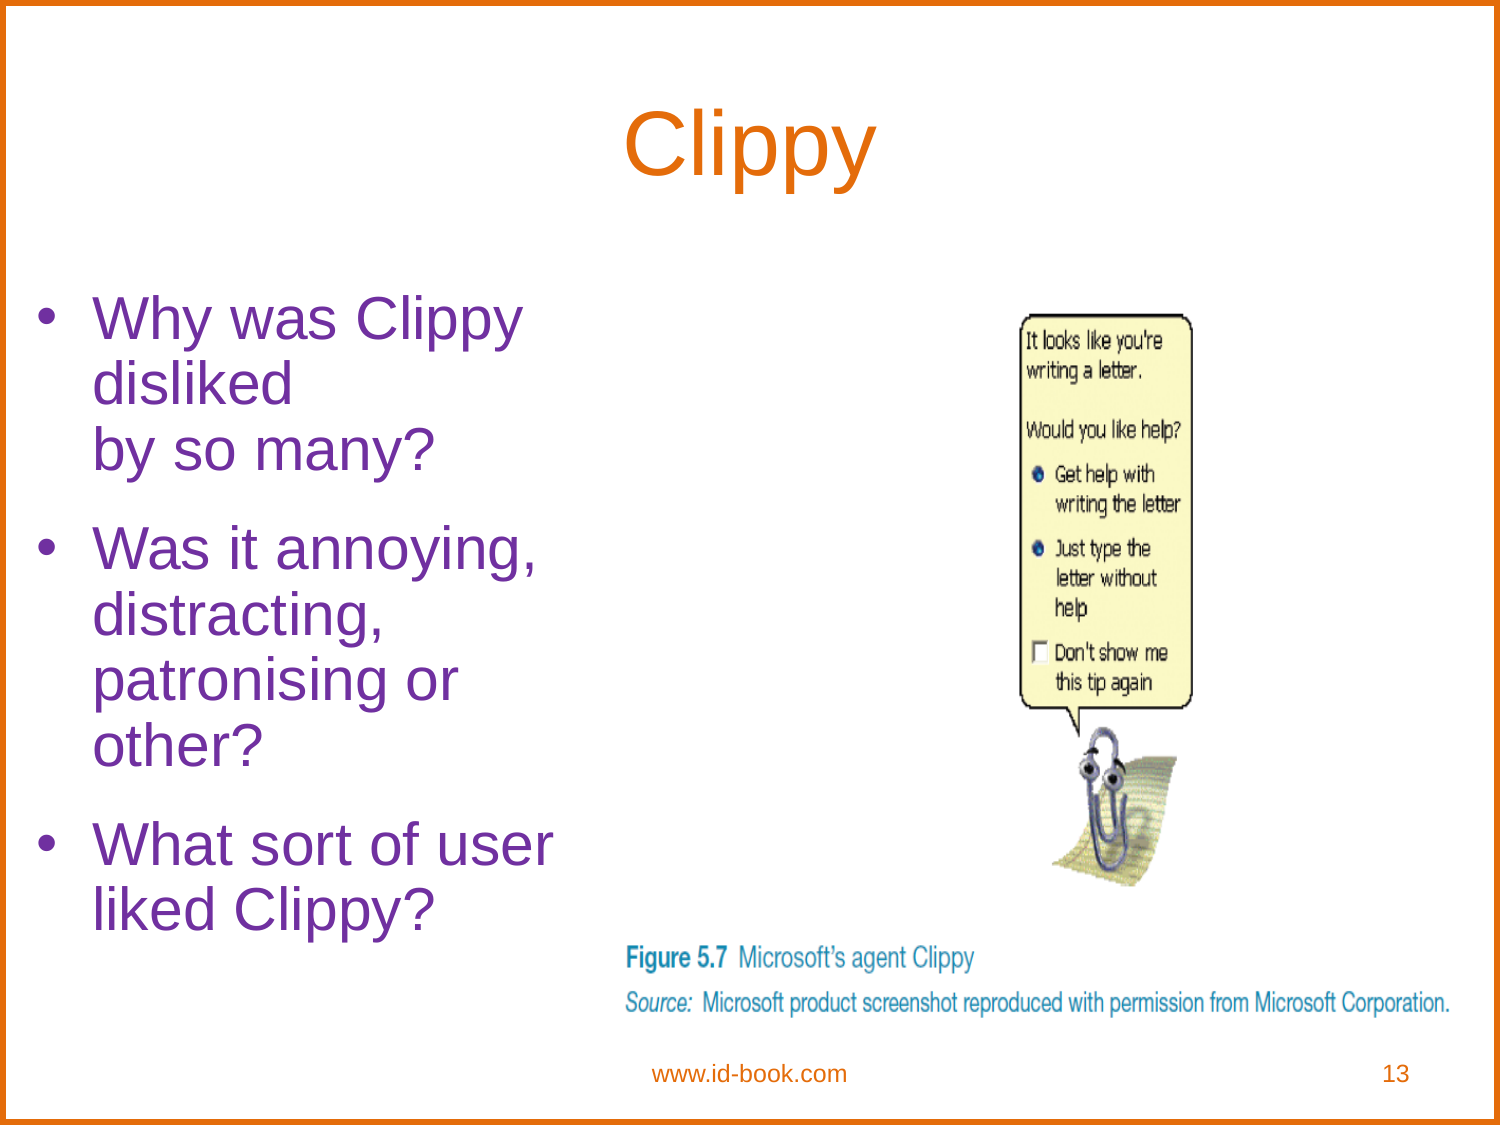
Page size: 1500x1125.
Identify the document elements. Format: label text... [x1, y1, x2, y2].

picture [584, 255, 1474, 1046]
list Why was Clippy disliked by so many? Was it annoying, distracting, patronising or other? What sort of user liked Clippy? [21, 279, 579, 1022]
slide_number 13 [1074, 1054, 1425, 1103]
title Clippy [75, 45, 1425, 233]
footer www.id-book.com [512, 1042, 988, 1103]
